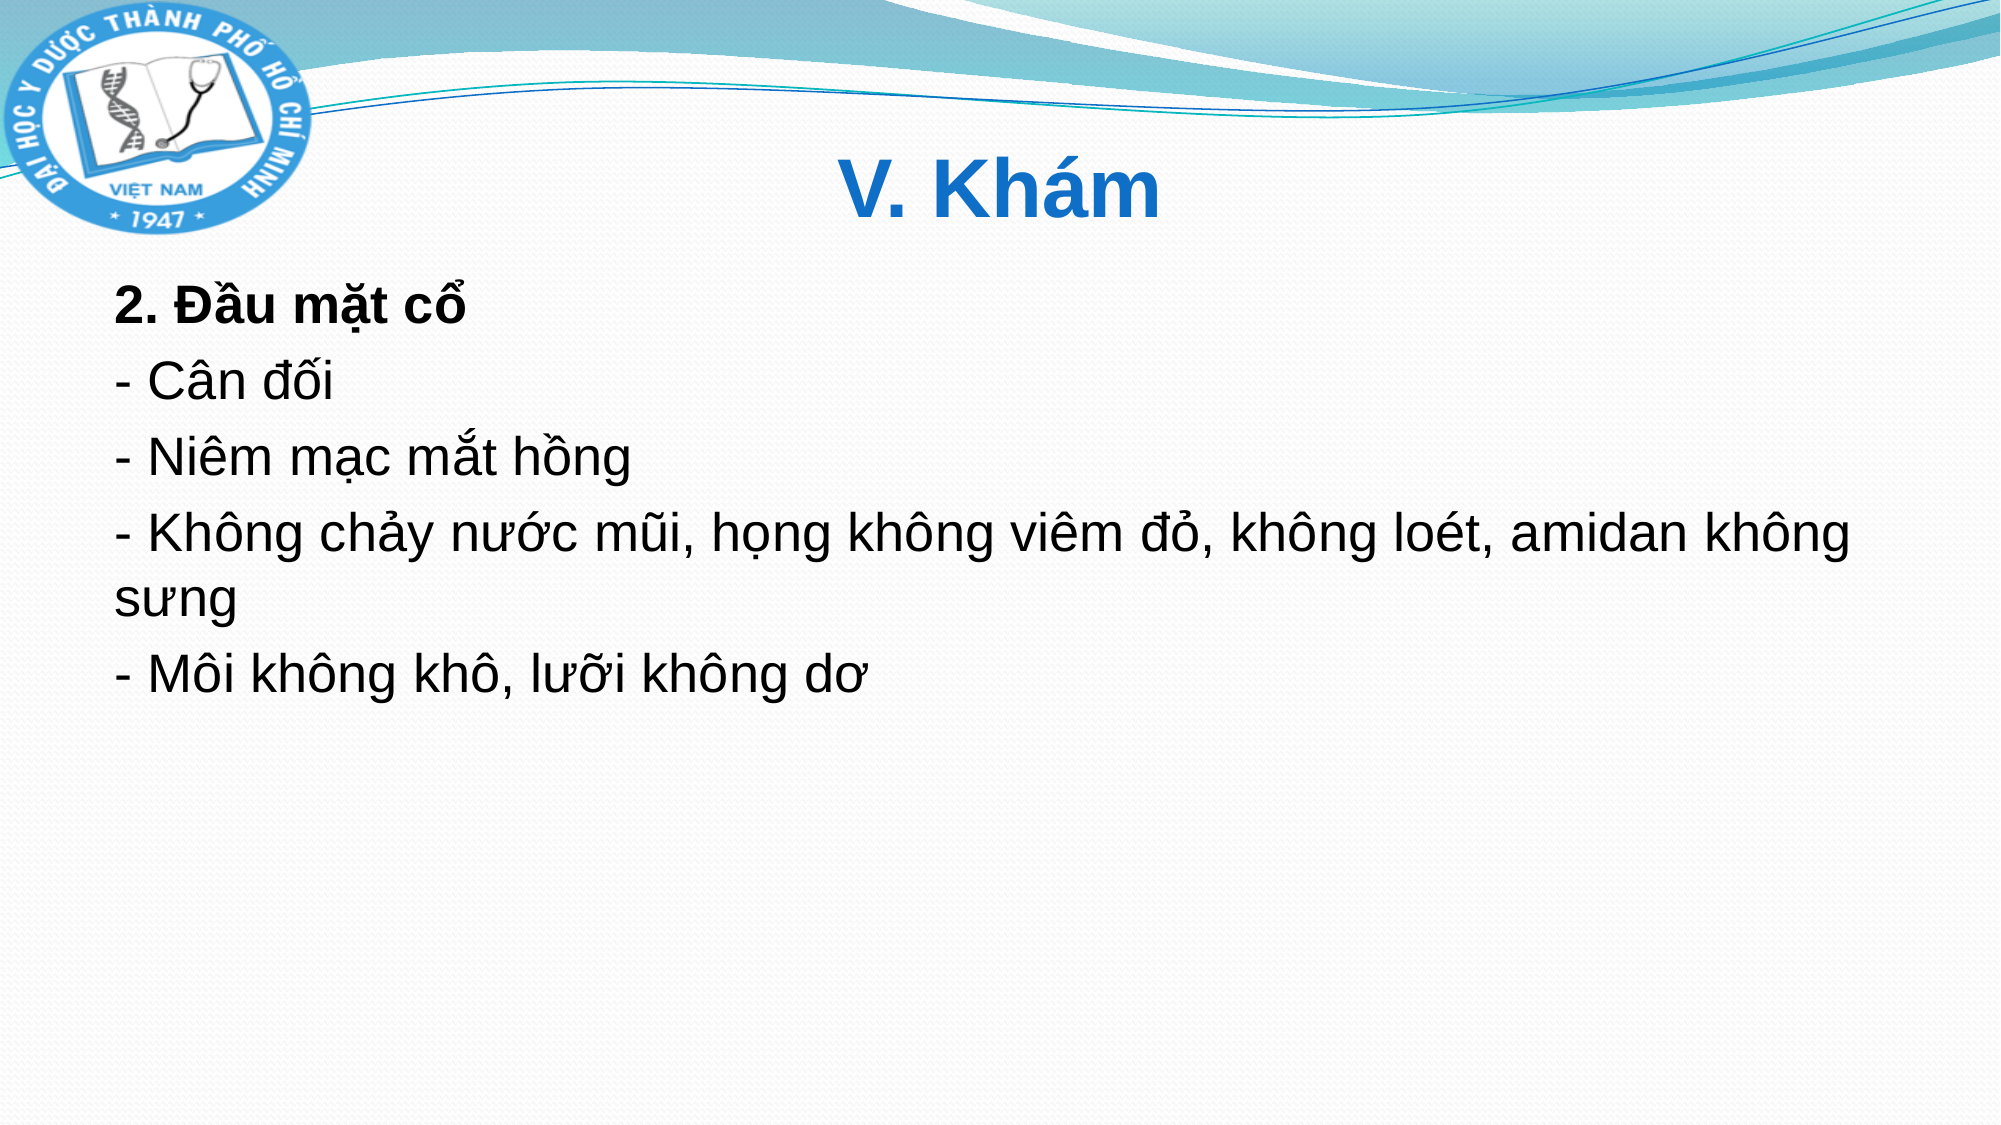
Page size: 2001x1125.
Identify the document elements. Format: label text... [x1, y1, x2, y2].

picture [0, 0, 315, 237]
list 2. Đầu mặt cổ - Cân đối - Niêm mạc mắt hồng - Không chảy nước mũi, họng không viêm đỏ, không loét, amidan không sưng - Môi không khô, lưỡi không dơ [99, 262, 1900, 1038]
title V. Khám [99, 112, 1900, 235]
